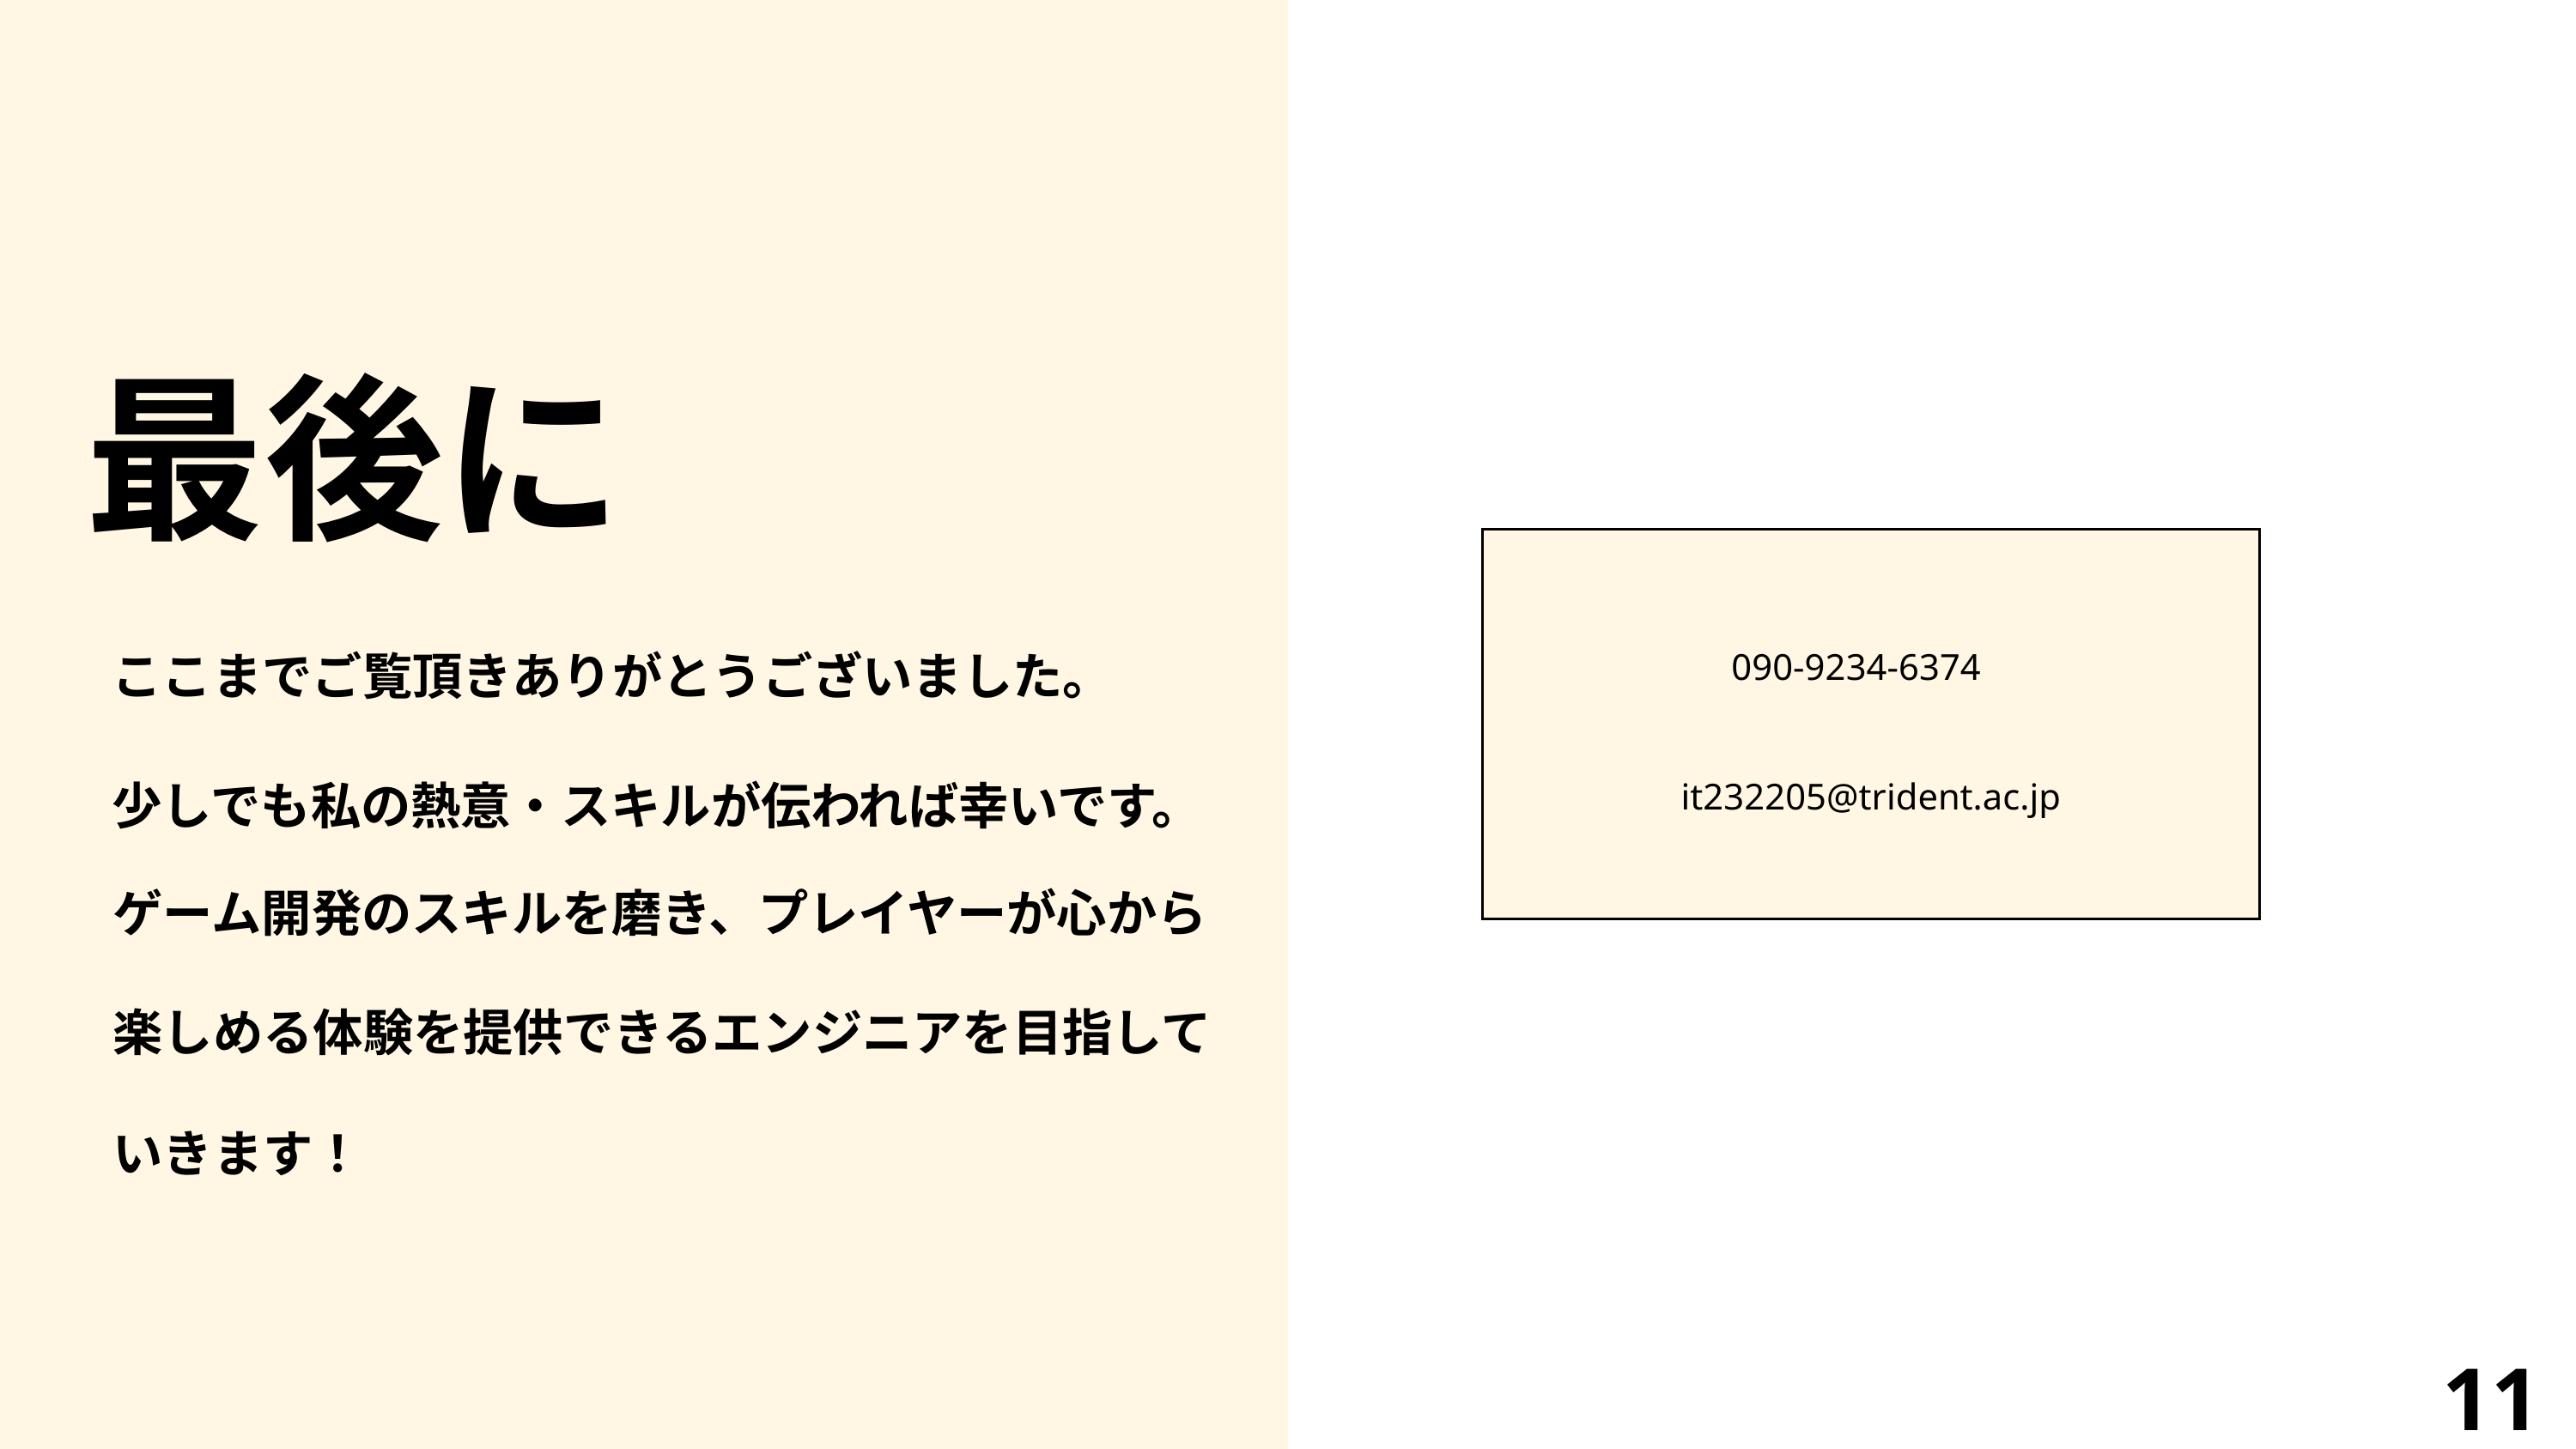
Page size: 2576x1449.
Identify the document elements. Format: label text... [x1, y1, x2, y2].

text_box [1482, 529, 2260, 919]
text_box 11 [2393, 1361, 2576, 1448]
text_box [0, 0, 1289, 1449]
